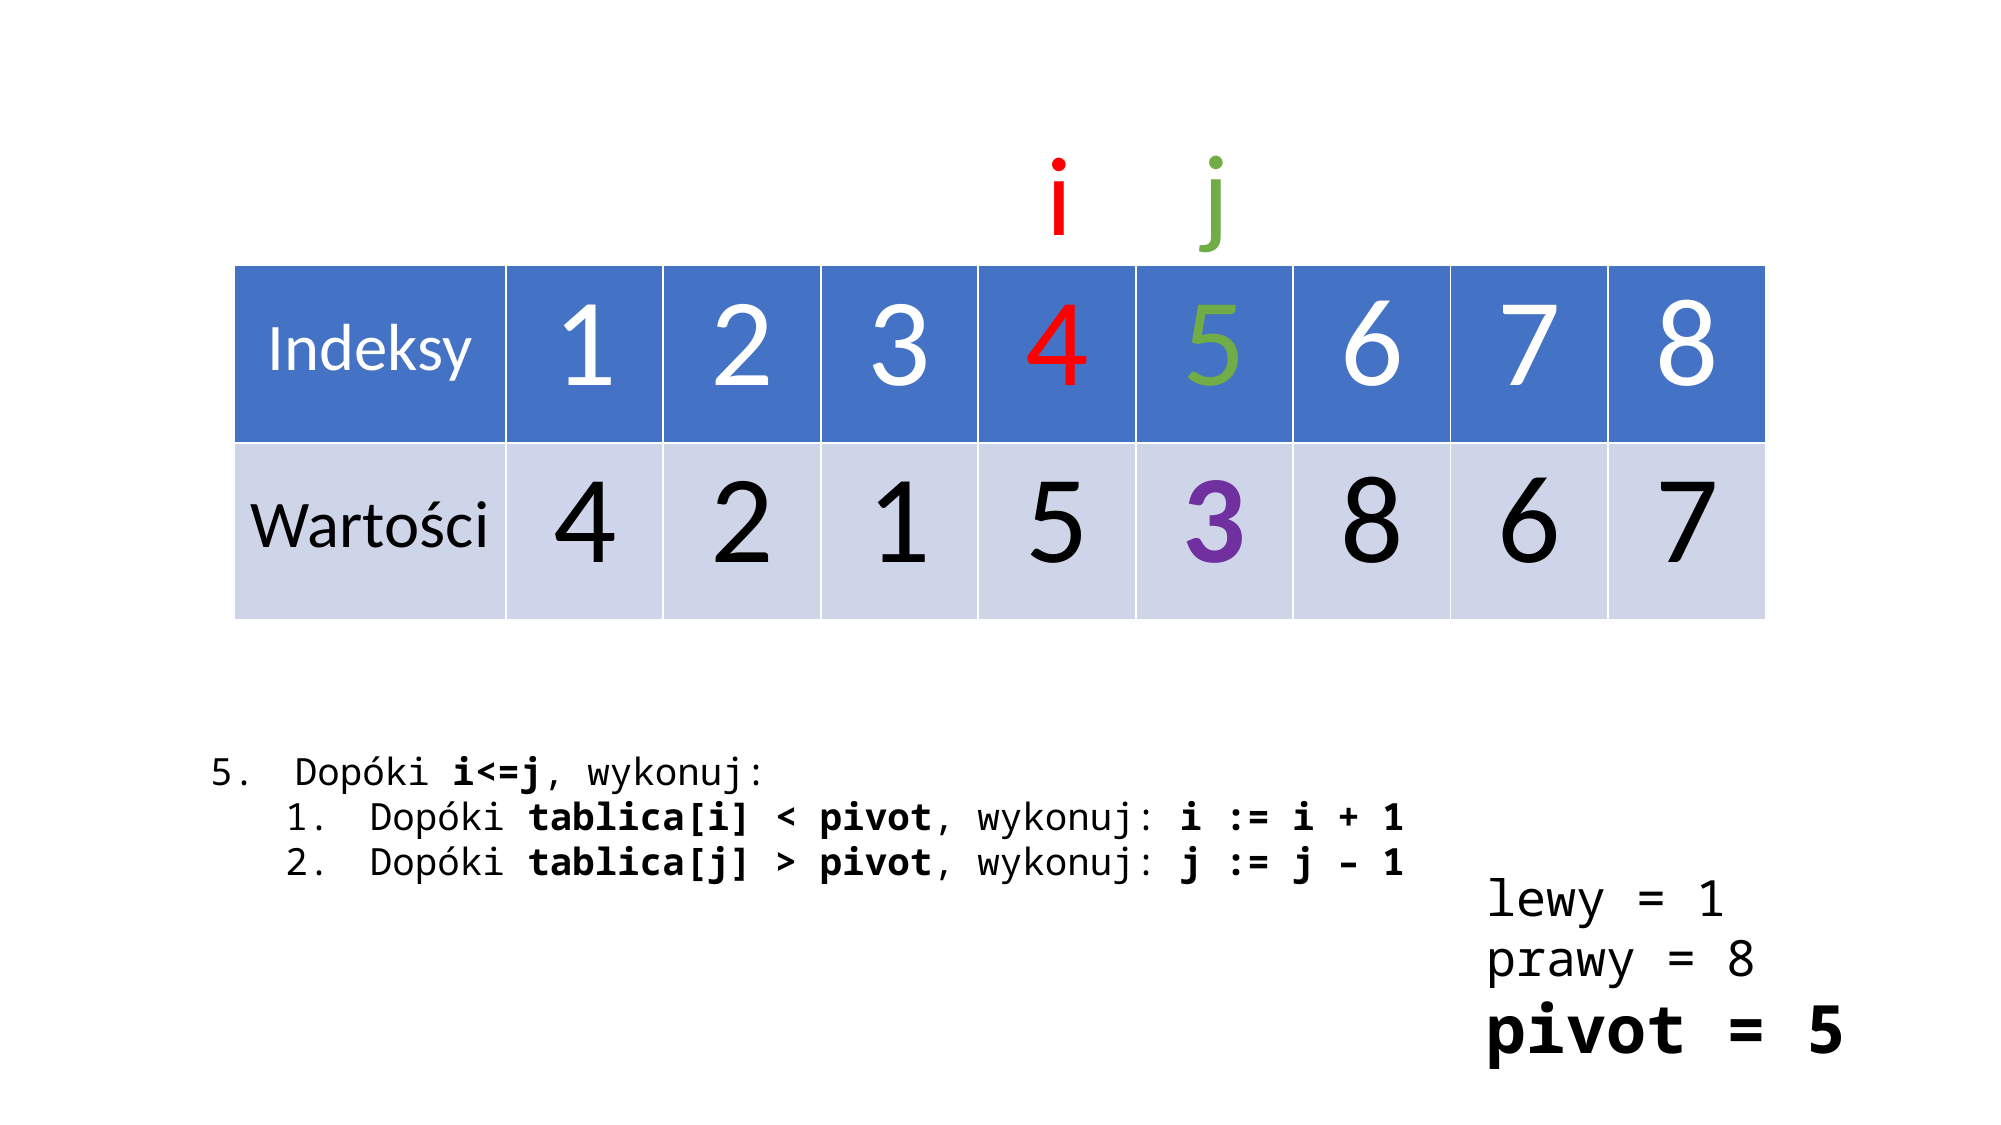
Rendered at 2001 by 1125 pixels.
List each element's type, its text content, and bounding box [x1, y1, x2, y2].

table_cell 7 [1609, 444, 1765, 619]
text_box lewy = 1 prawy = 8 pivot = 5 [1471, 859, 1862, 1075]
table_header 8 [1609, 266, 1765, 442]
table_cell 3 [1137, 444, 1292, 619]
table_header 2 [664, 266, 820, 442]
table_header 6 [1294, 266, 1450, 442]
table_cell 6 [1451, 444, 1607, 619]
text_box Dopóki i<=j, wykonuj: Dopóki tablica[i] < pivot, wykonuj: i := i + 1 Dopóki tablica[j] > pivot, wykonuj: j := j – 1 Jeżeli i > j, to wyjdź z pętli Zamień(tablica[i], tablica[j]) i := i + 1 j := j - 1 [195, 740, 1420, 1116]
table_cell 1 [822, 444, 977, 619]
table_header 5 [1137, 266, 1292, 442]
table_header 4 [979, 266, 1135, 442]
text_box i [1031, 115, 1088, 266]
table_header Indeksy [235, 266, 505, 442]
table_cell 8 [1294, 444, 1450, 619]
table_cell 4 [507, 444, 662, 619]
table_cell Wartości [235, 444, 505, 619]
table_cell 5 [979, 444, 1135, 619]
table_header 1 [507, 266, 662, 442]
text_box j [1187, 113, 1246, 264]
table_header 7 [1451, 266, 1607, 442]
table_cell 2 [664, 444, 820, 619]
table_header 3 [822, 266, 977, 442]
